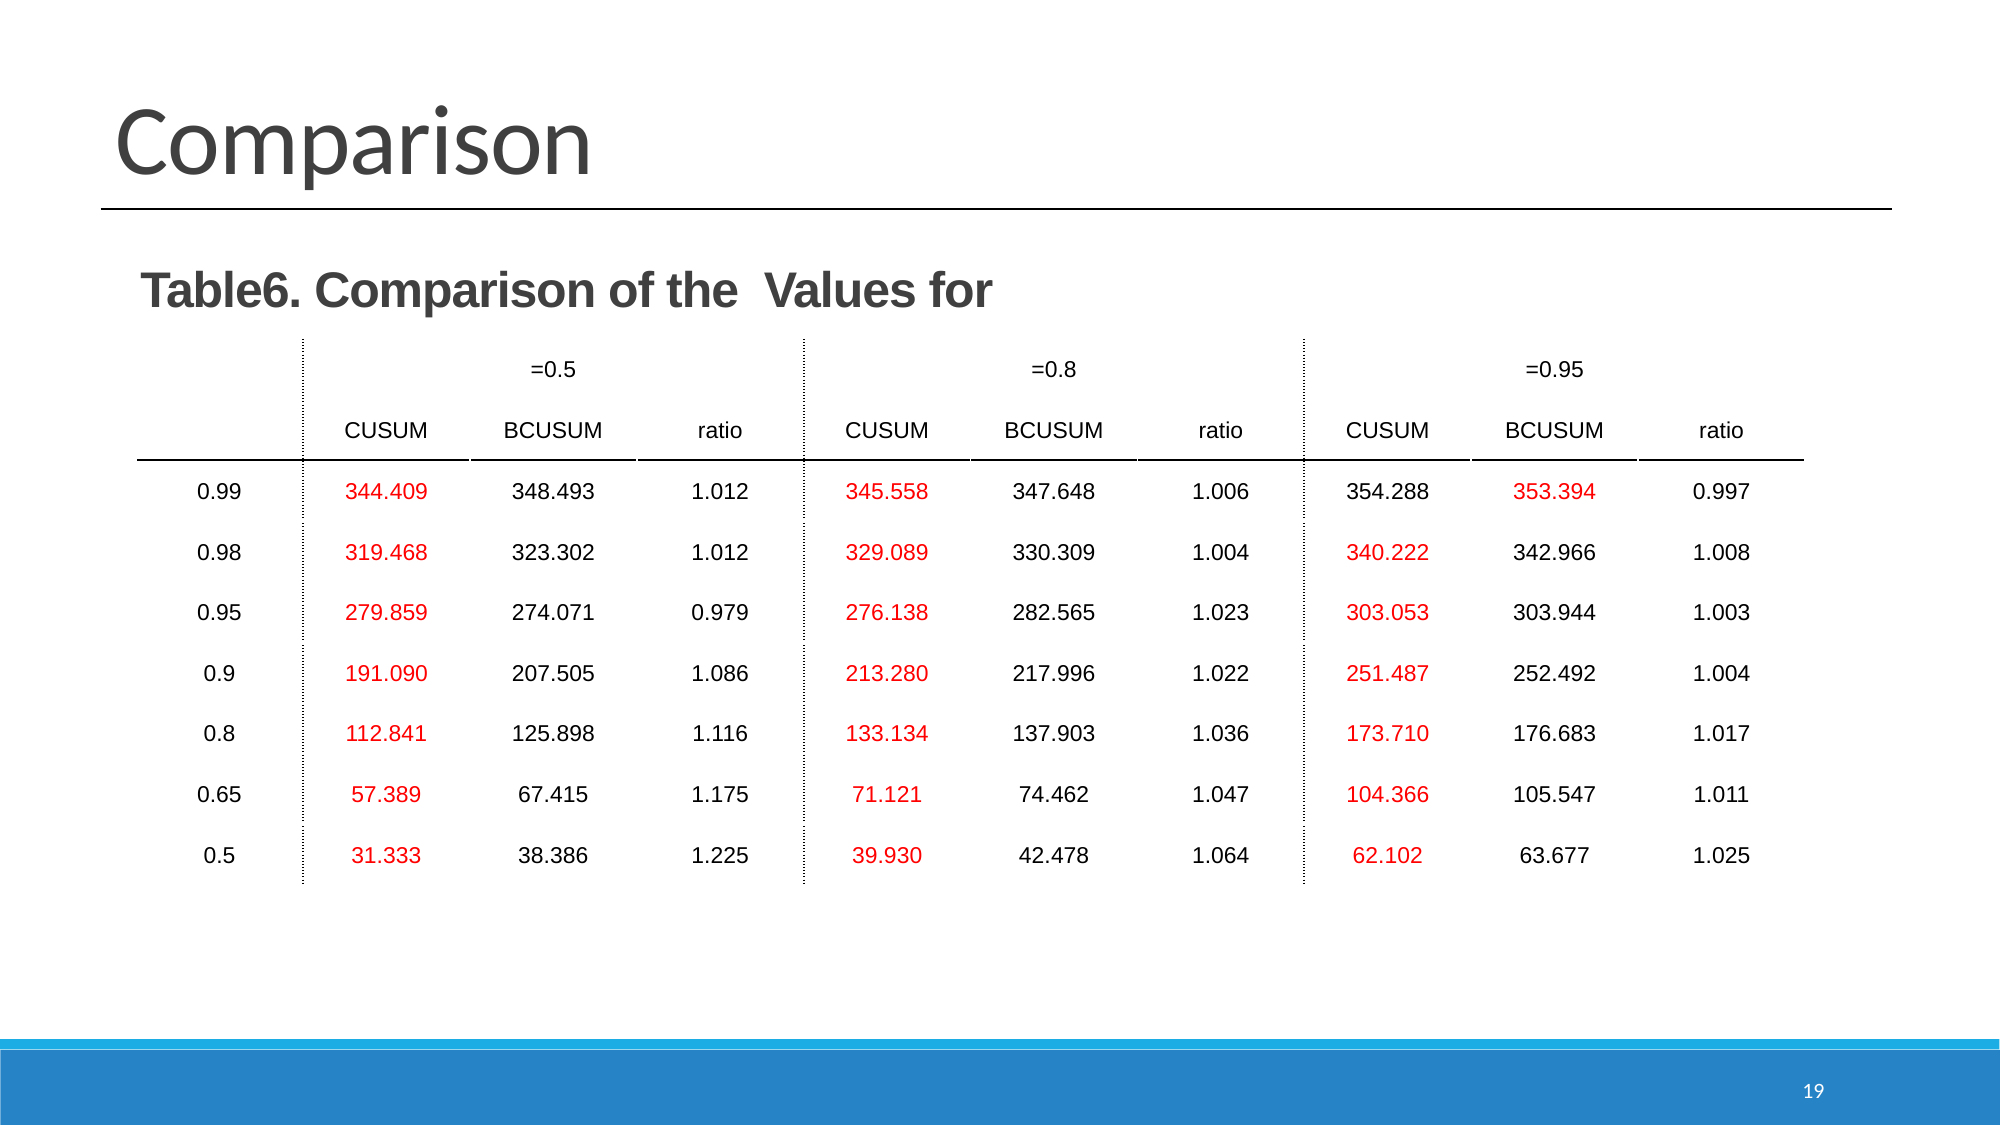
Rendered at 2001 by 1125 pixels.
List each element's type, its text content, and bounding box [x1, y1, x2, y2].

text_box Comparison [100, 85, 1892, 208]
slide_number 19 [1624, 1059, 1840, 1120]
text_box [100, 234, 1892, 974]
